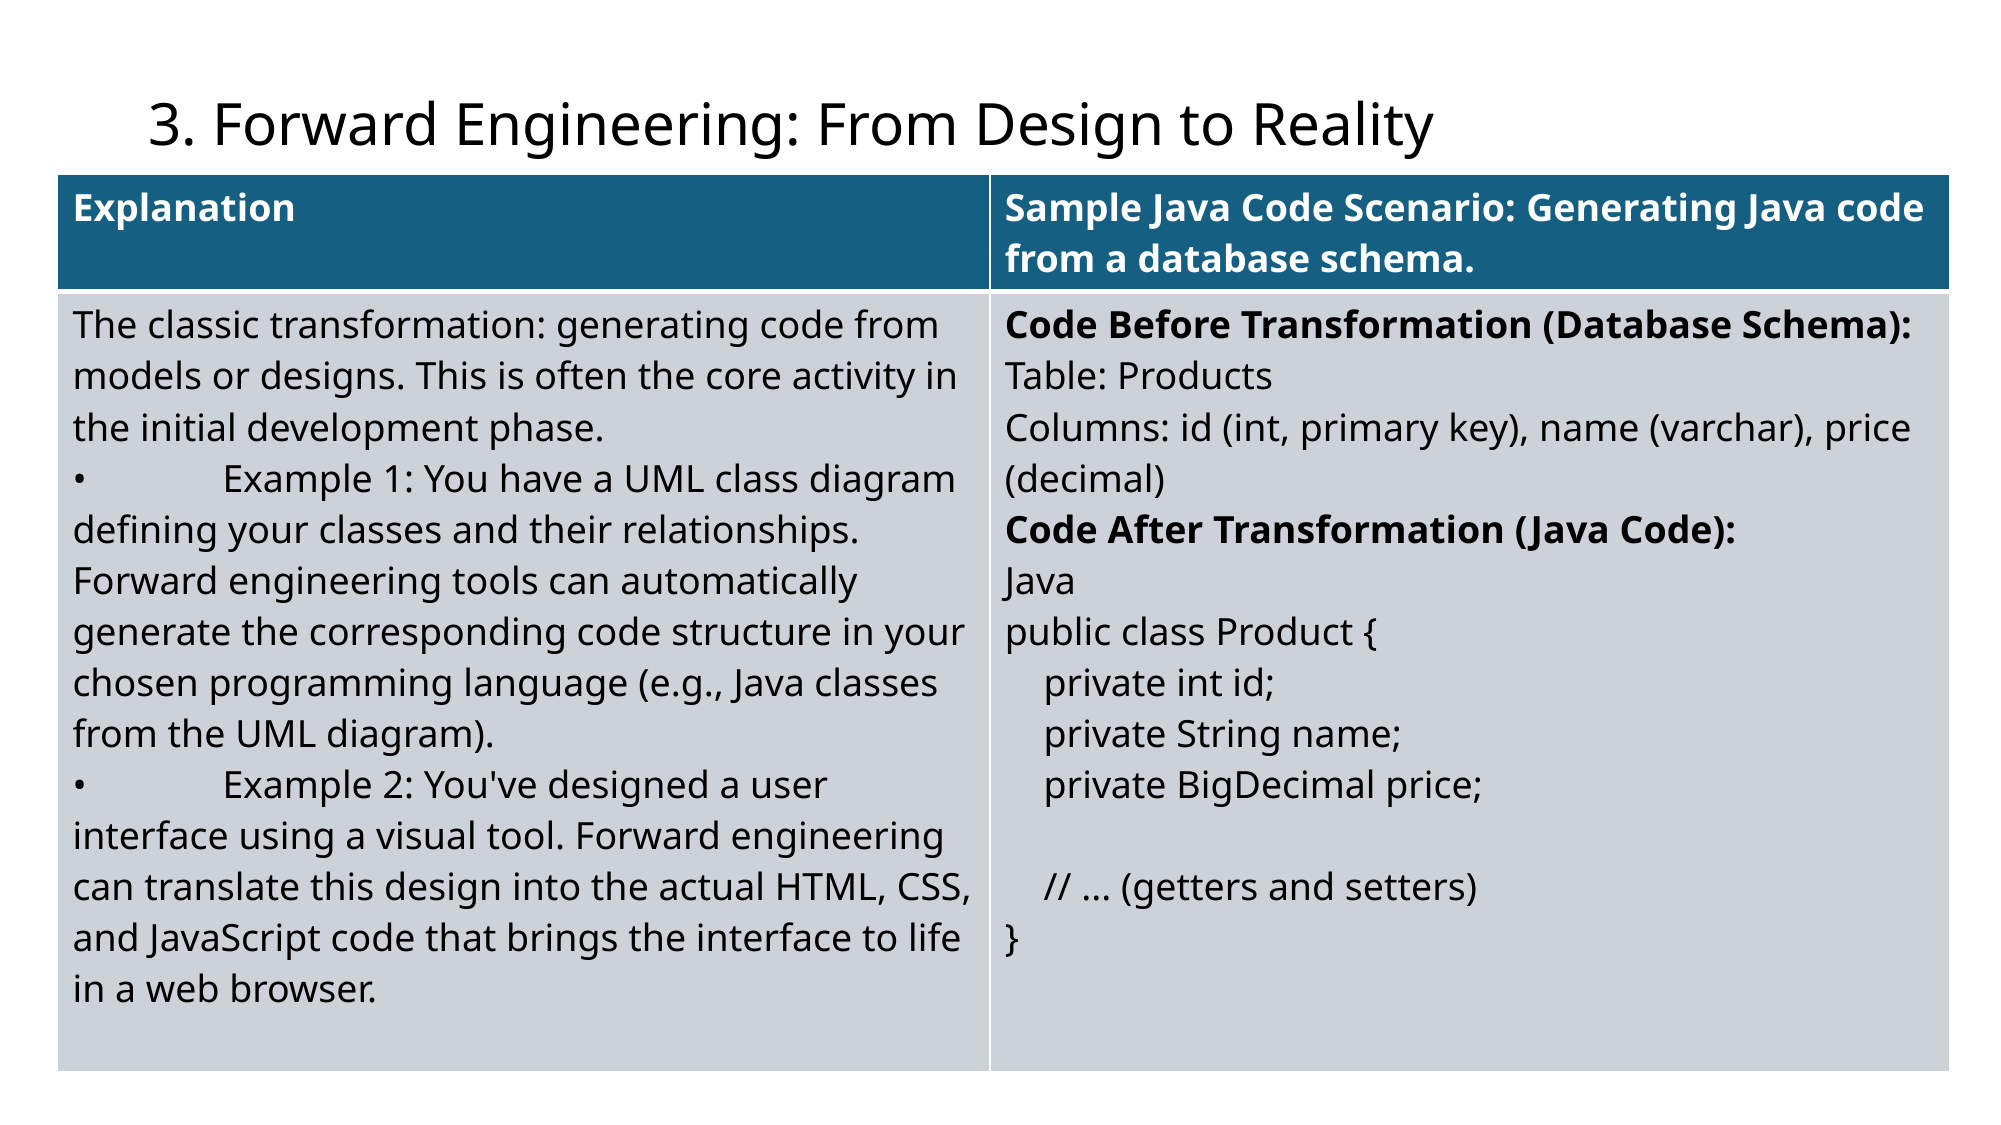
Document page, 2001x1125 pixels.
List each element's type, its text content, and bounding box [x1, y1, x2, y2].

table_header Explanation [58, 175, 989, 289]
table_header Sample Java Code Scenario: Generating Java code from a database schema. [991, 175, 1949, 289]
table_cell Code Before Transformation (Database Schema): Table: Products Columns: id (int, primary key), name (varchar), price (decimal) Code After Transformation (Java Code): Java public class Product { private int id; private String name; private BigDecimal price; // ... (getters and setters) } [991, 294, 1949, 1071]
table_cell The classic transformation: generating code from models or designs. This is often the core activity in the initial development phase. • Example 1: You have a UML class diagram defining your classes and their relationships. Forward engineering tools can automatically generate the corresponding code structure in your chosen programming language (e.g., Java classes from the UML diagram). • Example 2: You've designed a user interface using a visual tool. Forward engineering can translate this design into the actual HTML, CSS, and JavaScript code that brings the interface to life in a web browser. [58, 294, 989, 1071]
title 3. Forward Engineering: From Design to Reality [133, 59, 1863, 174]
